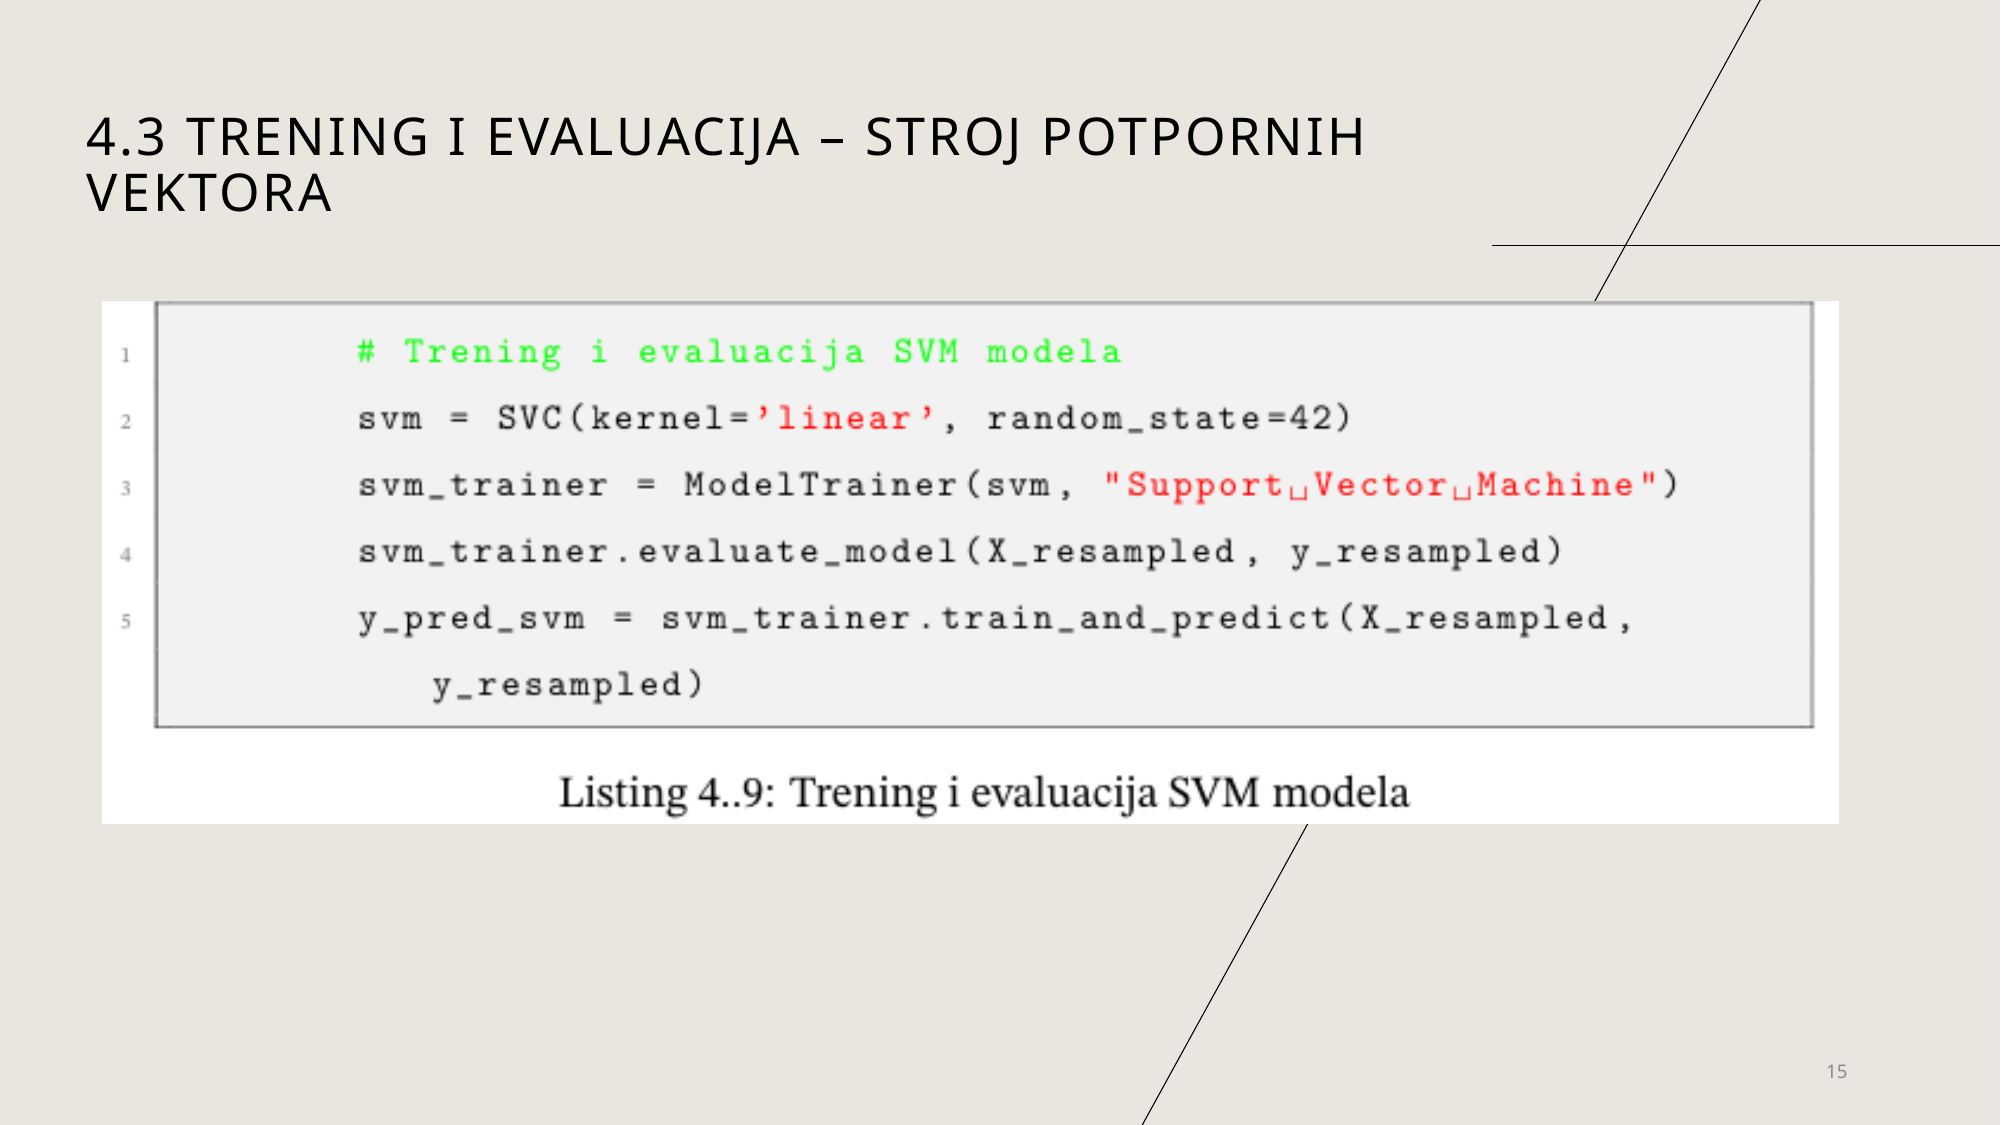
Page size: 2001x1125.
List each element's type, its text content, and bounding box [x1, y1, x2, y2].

picture [102, 301, 1839, 824]
title 4.3 Trening i evaluacija – stroj potpornih vektora [71, 82, 1450, 230]
slide_number 15 [1412, 1042, 1863, 1103]
